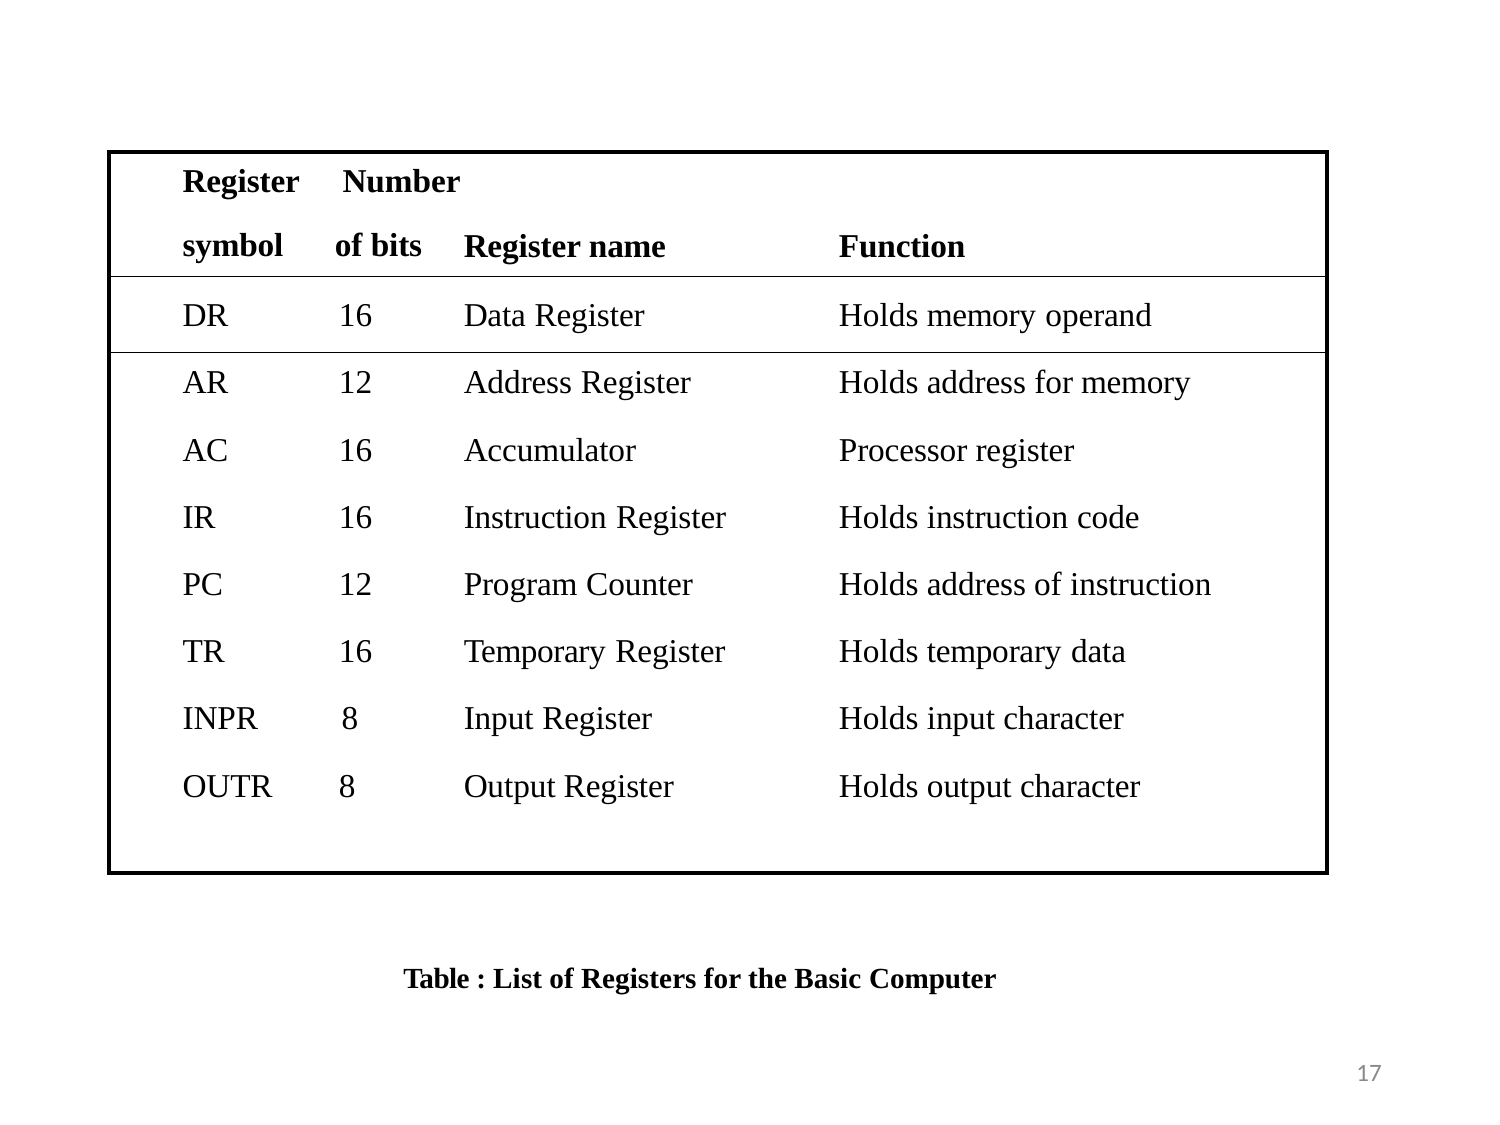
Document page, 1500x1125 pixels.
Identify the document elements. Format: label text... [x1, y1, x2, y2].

table_cell Instruction Register [462, 487, 784, 554]
table_cell PC [111, 554, 318, 622]
table_cell 8 [318, 756, 462, 871]
table_cell Holds memory operand [784, 277, 1325, 352]
table_cell Data Register [462, 277, 784, 352]
table_cell 16 [318, 487, 462, 554]
table_cell 16 [318, 277, 462, 352]
table_cell Holds address for memory [784, 353, 1325, 420]
table_cell AC [111, 420, 318, 487]
slide_number 17 [1350, 1060, 1389, 1125]
table_cell AR [111, 353, 318, 420]
table_cell Holds instruction code [784, 487, 1325, 554]
table_cell Holds input character [784, 689, 1325, 756]
table_cell OUTR [111, 756, 318, 871]
table_cell Input Register [462, 689, 784, 756]
table_cell Address Register [462, 353, 784, 420]
table_cell 16 [318, 622, 462, 689]
table_cell Temporary Register [462, 622, 784, 689]
table_cell TR [111, 622, 318, 689]
table_cell Holds address of instruction [784, 554, 1325, 622]
table_header Register name [462, 154, 784, 276]
table_header Function [784, 154, 1325, 276]
table_cell Holds temporary data [784, 622, 1325, 689]
table_cell Processor register [784, 420, 1325, 487]
table_cell Program Counter [462, 554, 784, 622]
table_cell INPR [111, 689, 318, 756]
table_cell 12 [318, 353, 462, 420]
table_cell Output Register [462, 756, 784, 871]
table_cell 12 [318, 554, 462, 622]
table_cell 16 [318, 420, 462, 487]
table_header Number of bits [318, 154, 462, 276]
table_header Register symbol [111, 154, 318, 276]
table_cell DR [111, 277, 318, 352]
table_cell 8 [318, 689, 462, 756]
table_cell IR [111, 487, 318, 554]
text_box Table : List of Registers for the Basic Computer [401, 957, 1001, 995]
table_cell Accumulator [462, 420, 784, 487]
table_cell Holds output character [784, 756, 1325, 871]
